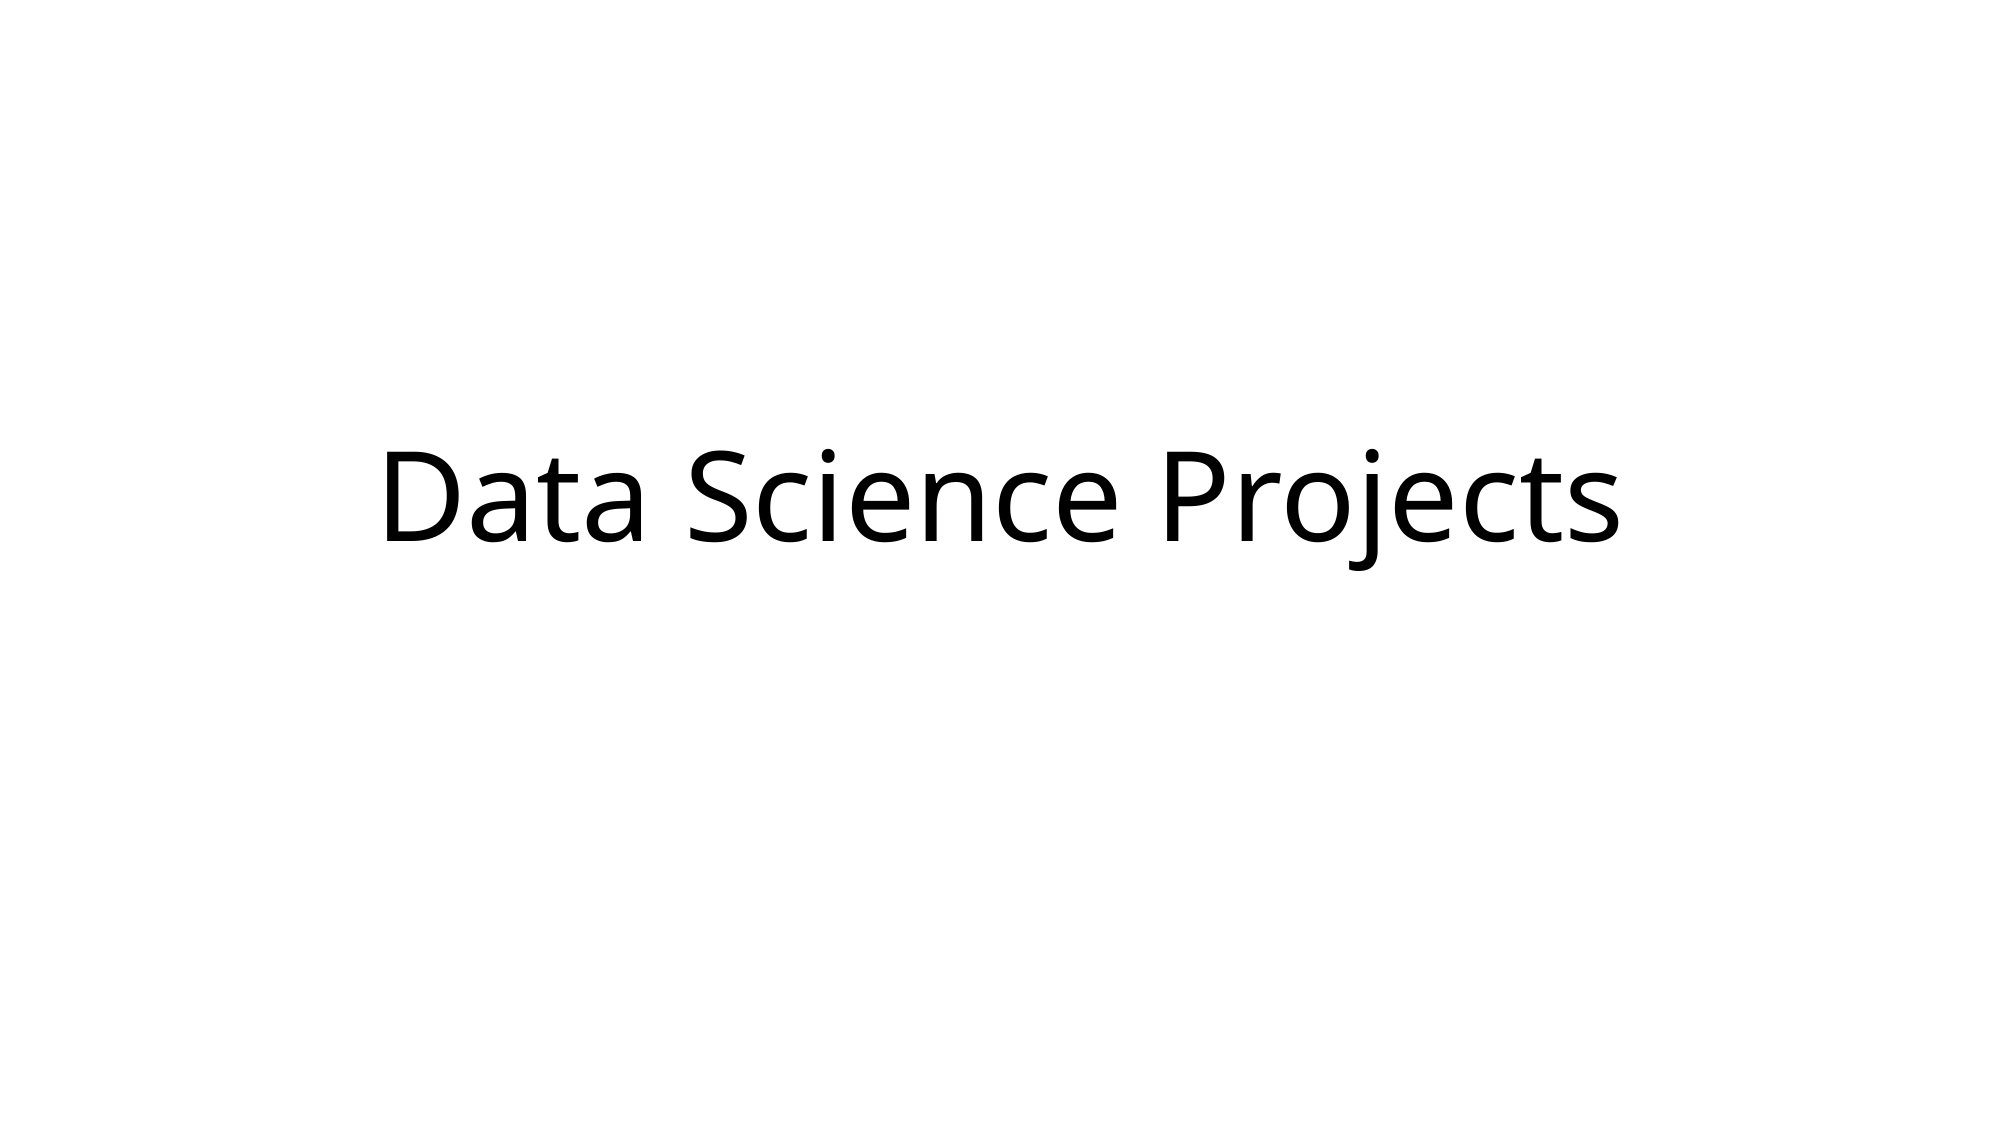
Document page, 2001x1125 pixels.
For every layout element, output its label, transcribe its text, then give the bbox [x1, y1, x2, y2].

title Data Science Projects [249, 184, 1750, 576]
